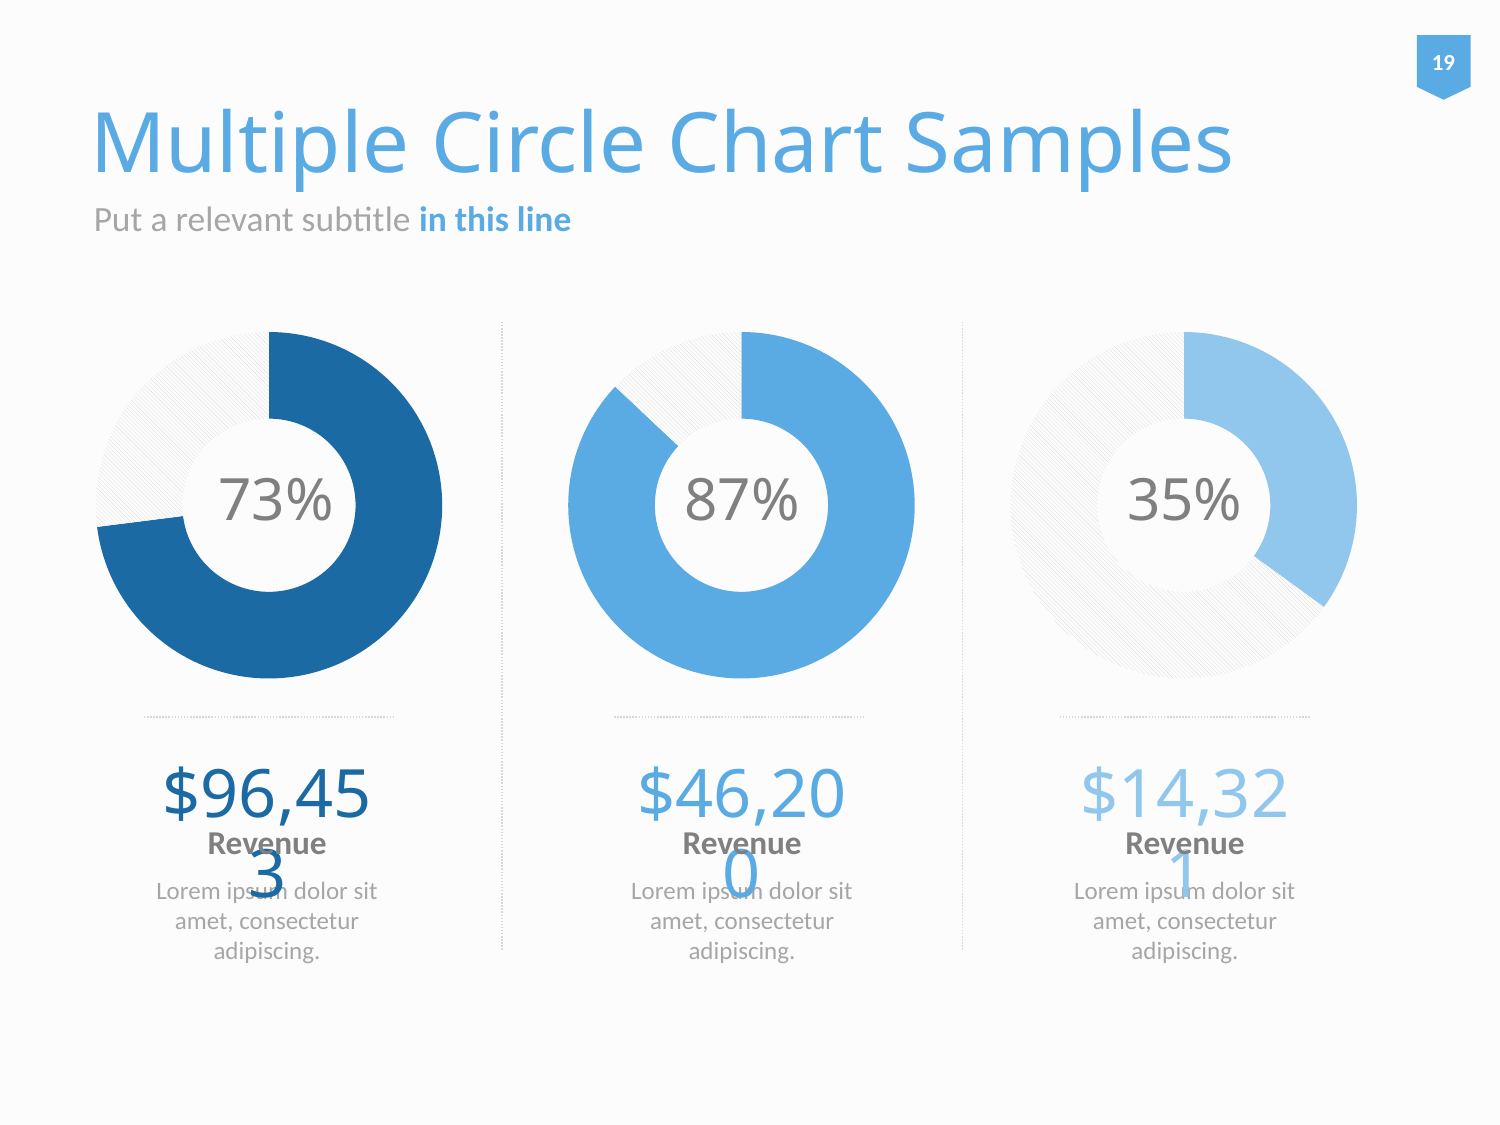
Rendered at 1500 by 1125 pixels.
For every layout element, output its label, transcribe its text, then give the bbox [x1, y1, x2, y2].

chart [1002, 318, 1365, 693]
chart [88, 318, 450, 693]
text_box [1037, 716, 1333, 988]
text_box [594, 716, 890, 988]
title Multiple Circle Chart Samples [75, 45, 1425, 233]
chart [560, 318, 923, 693]
text_box 19 [1414, 33, 1473, 102]
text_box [119, 716, 415, 988]
text_box Put a relevant subtitle in this line [78, 177, 1429, 257]
